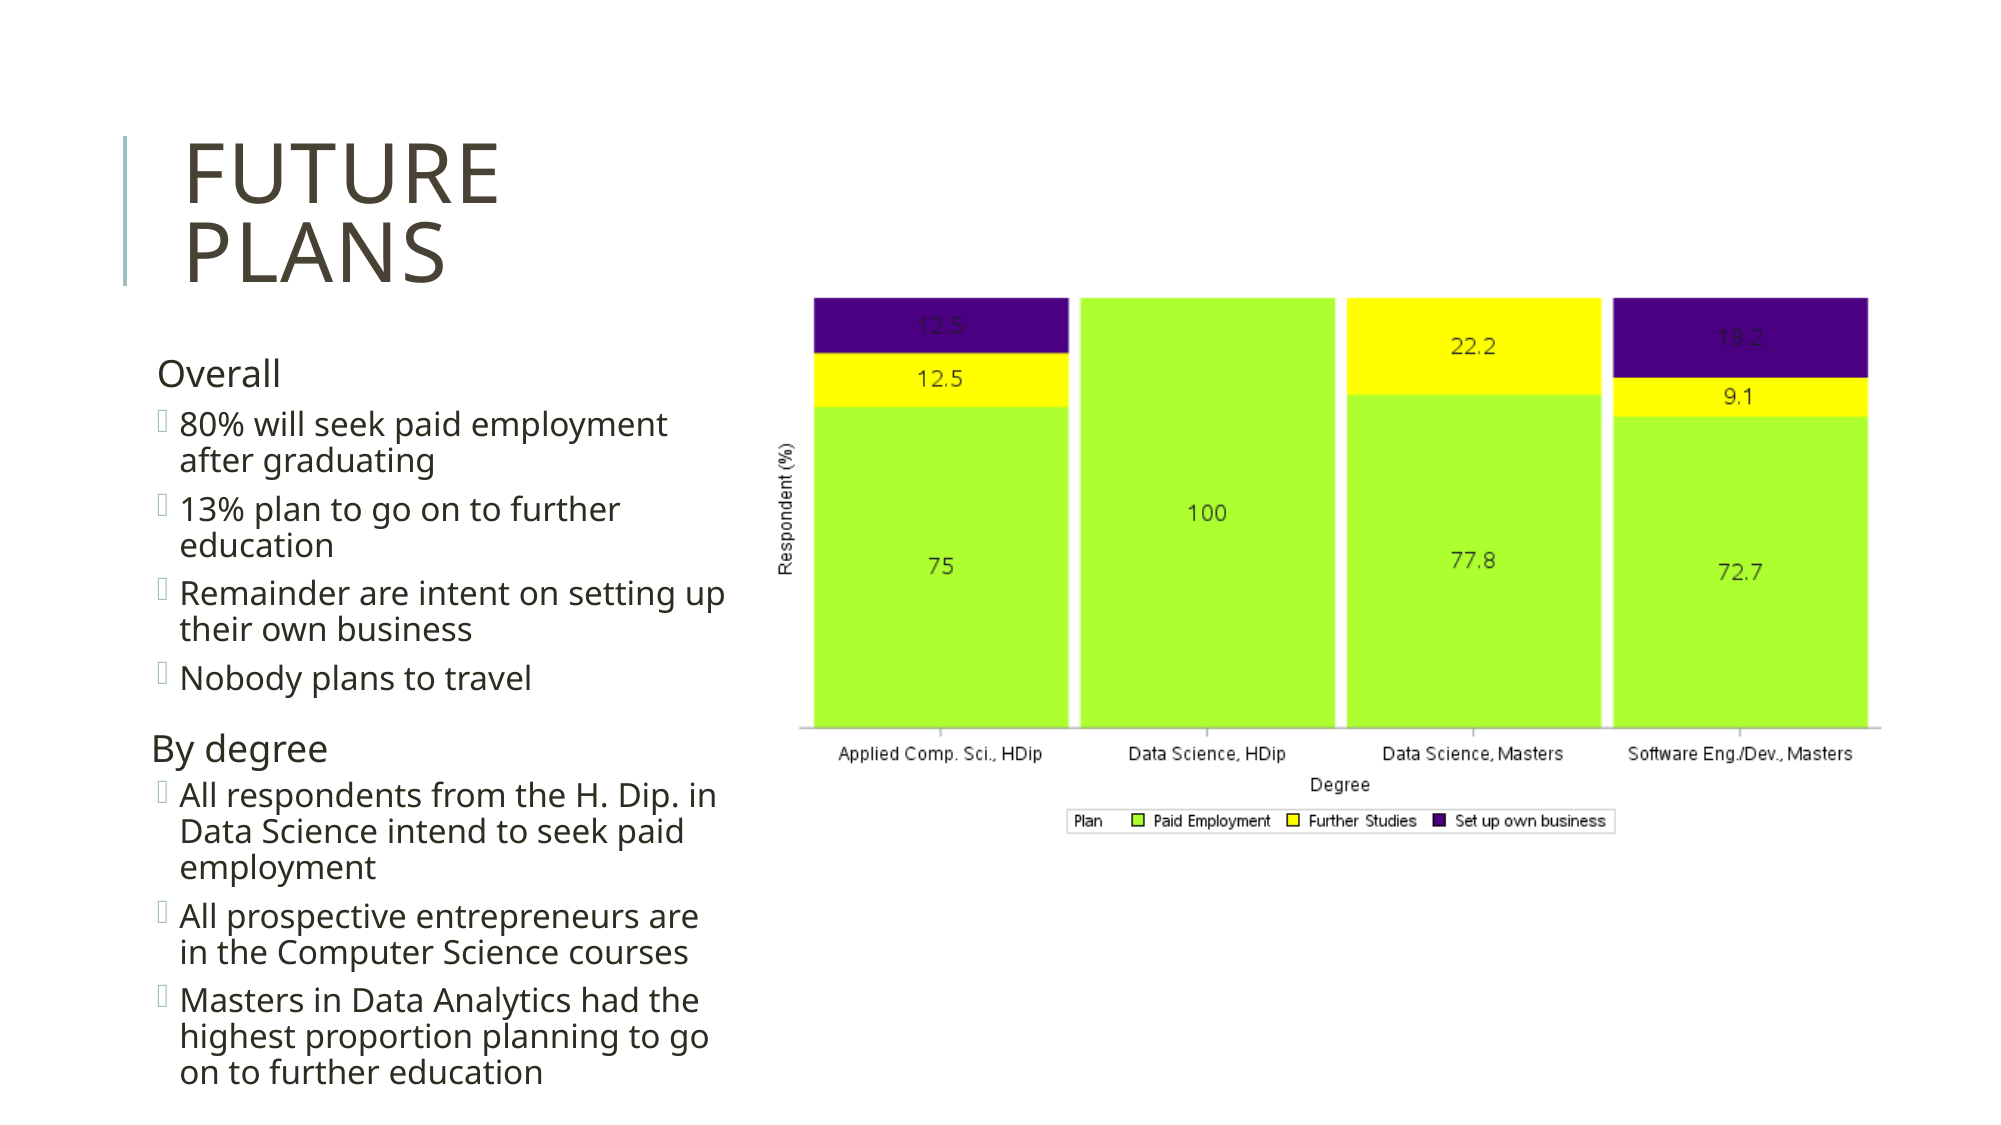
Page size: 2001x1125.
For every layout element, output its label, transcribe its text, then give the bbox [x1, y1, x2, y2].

list Overall 80% will seek paid employment after graduating 13% plan to go on to further education Remainder are intent on setting up their own business Nobody plans to travel By degree All respondents from the H. Dip. in Data Science intend to seek paid employment All prospective entrepreneurs are in the Computer Science courses Masters in Data Analytics had the highest proportion planning to go on to further education [128, 347, 742, 1029]
picture [761, 278, 1896, 847]
title Future Plans [168, 96, 682, 342]
